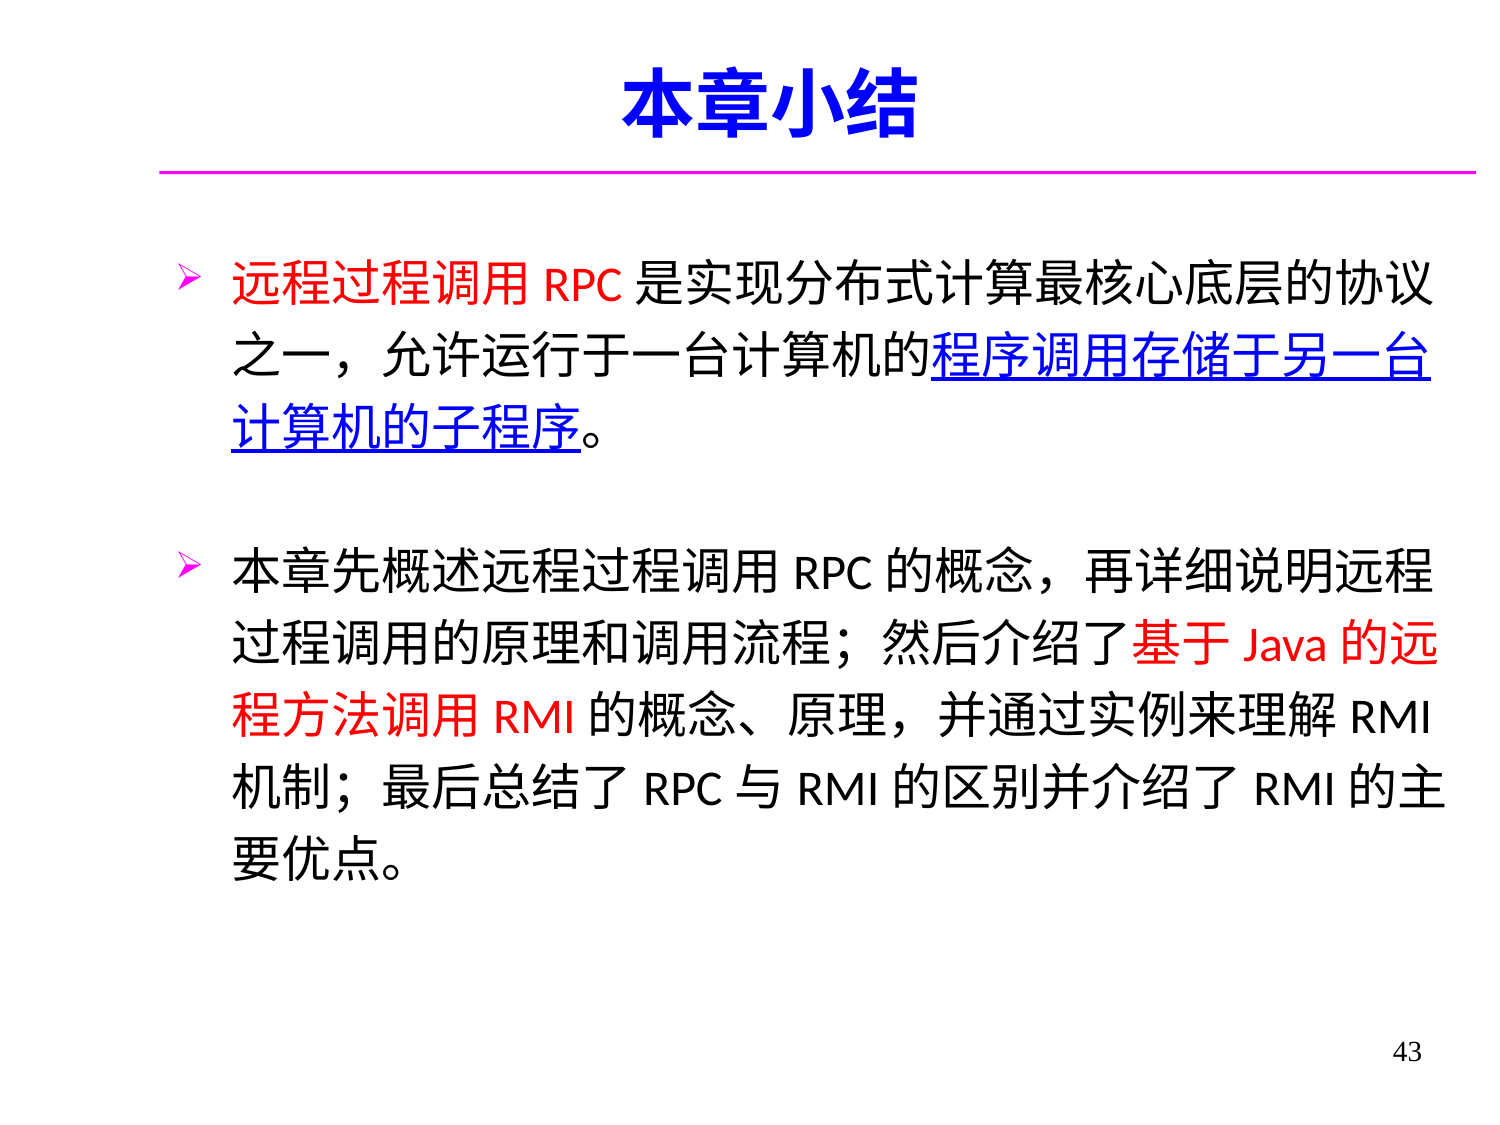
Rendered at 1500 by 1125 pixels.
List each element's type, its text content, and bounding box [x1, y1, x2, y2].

slide_number 43 [1125, 1012, 1438, 1088]
list 远程过程调用RPC是实现分布式计算最核心底层的协议之一，允许运行于一台计算机的程序调用存储于另一台计算机的子程序。 本章先概述远程过程调用RPC的概念，再详细说明远程过程调用的原理和调用流程；然后介绍了基于Java的远程方法调用RMI的概念、原理，并通过实例来理解RMI机制；最后总结了RPC与RMI的区别并介绍了RMI的主要优点。 [159, 231, 1471, 1035]
title 本章小结 [70, 12, 1471, 154]
